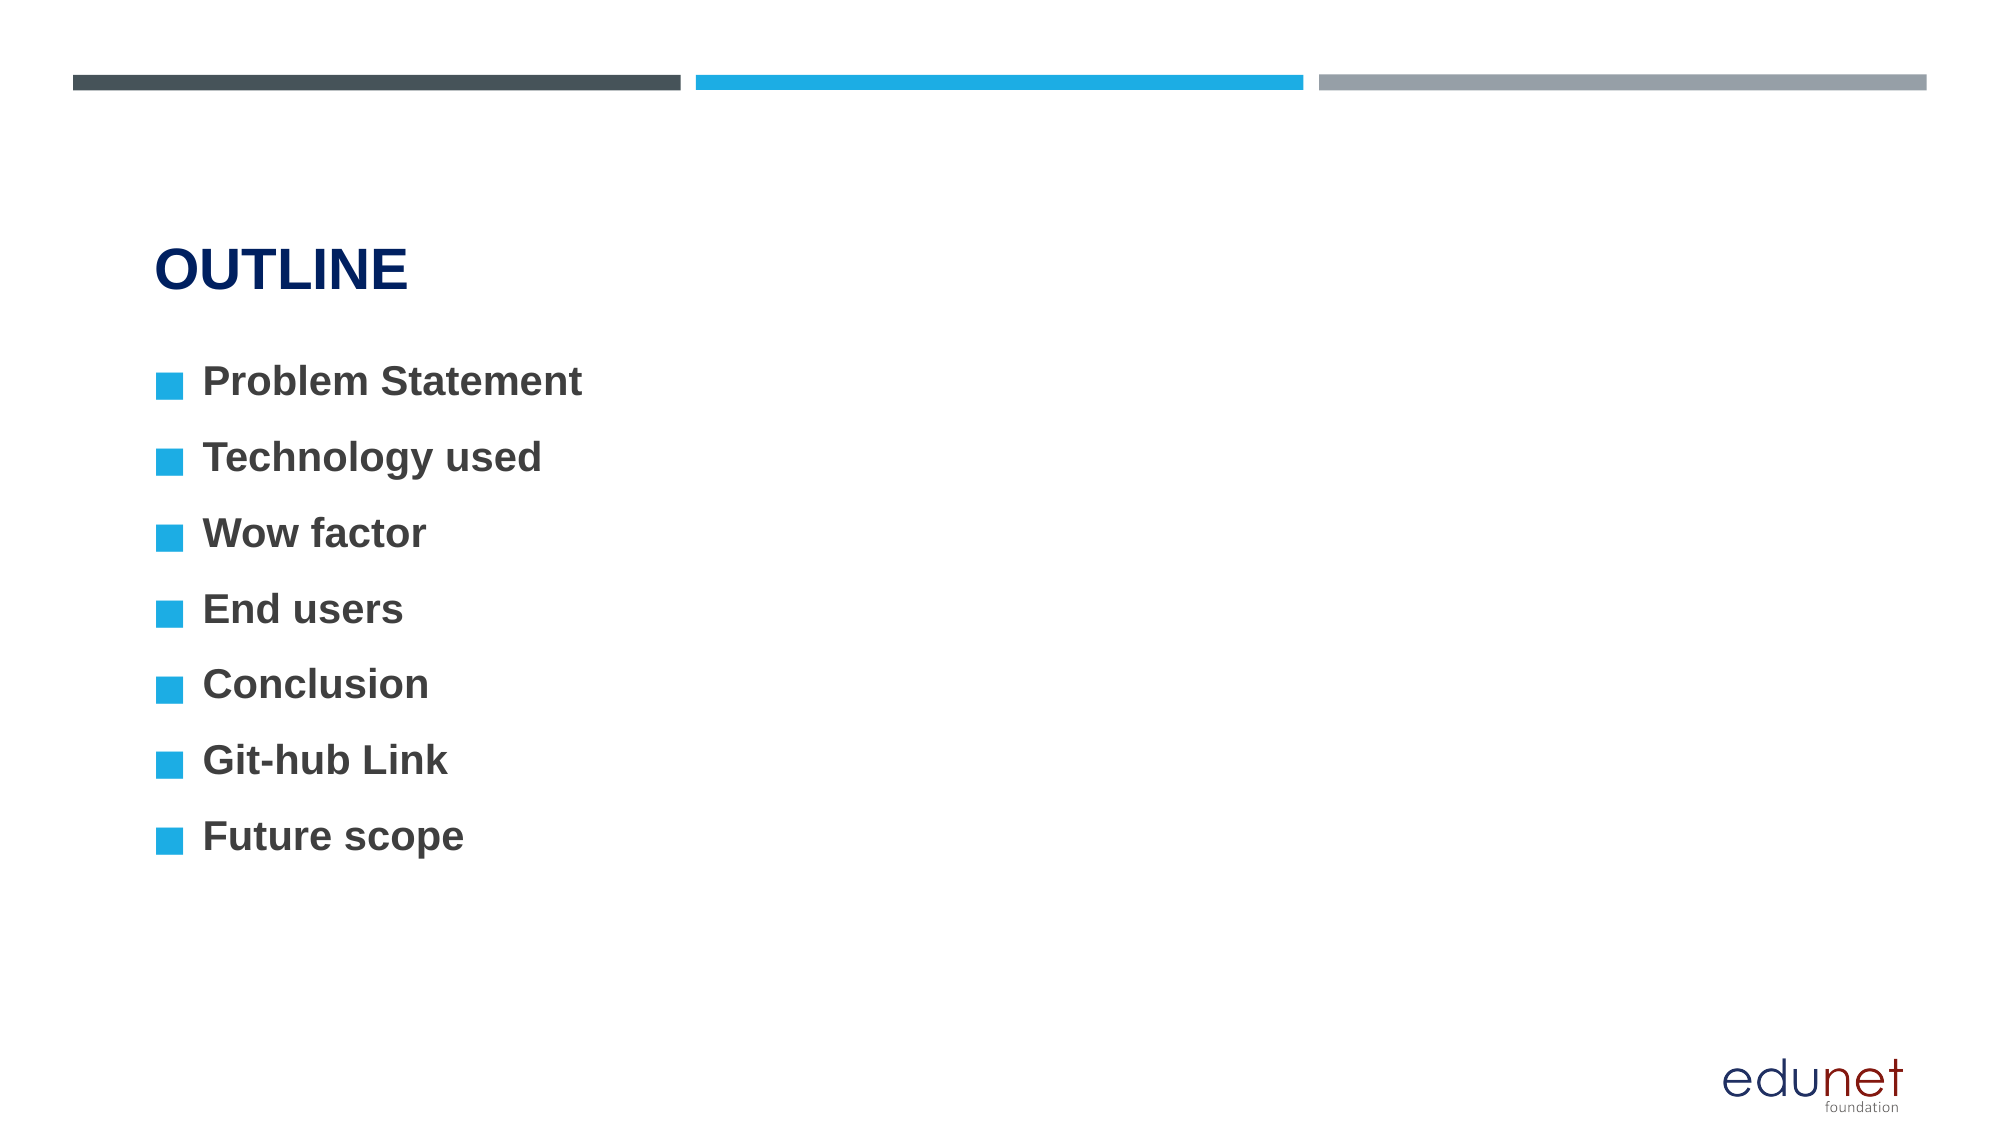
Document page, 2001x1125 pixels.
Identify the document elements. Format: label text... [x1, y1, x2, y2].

title OUTLINE [139, 91, 1865, 265]
list Problem Statement Technology used Wow factor End users Conclusion Git-hub Link Future scope [137, 265, 1945, 1125]
